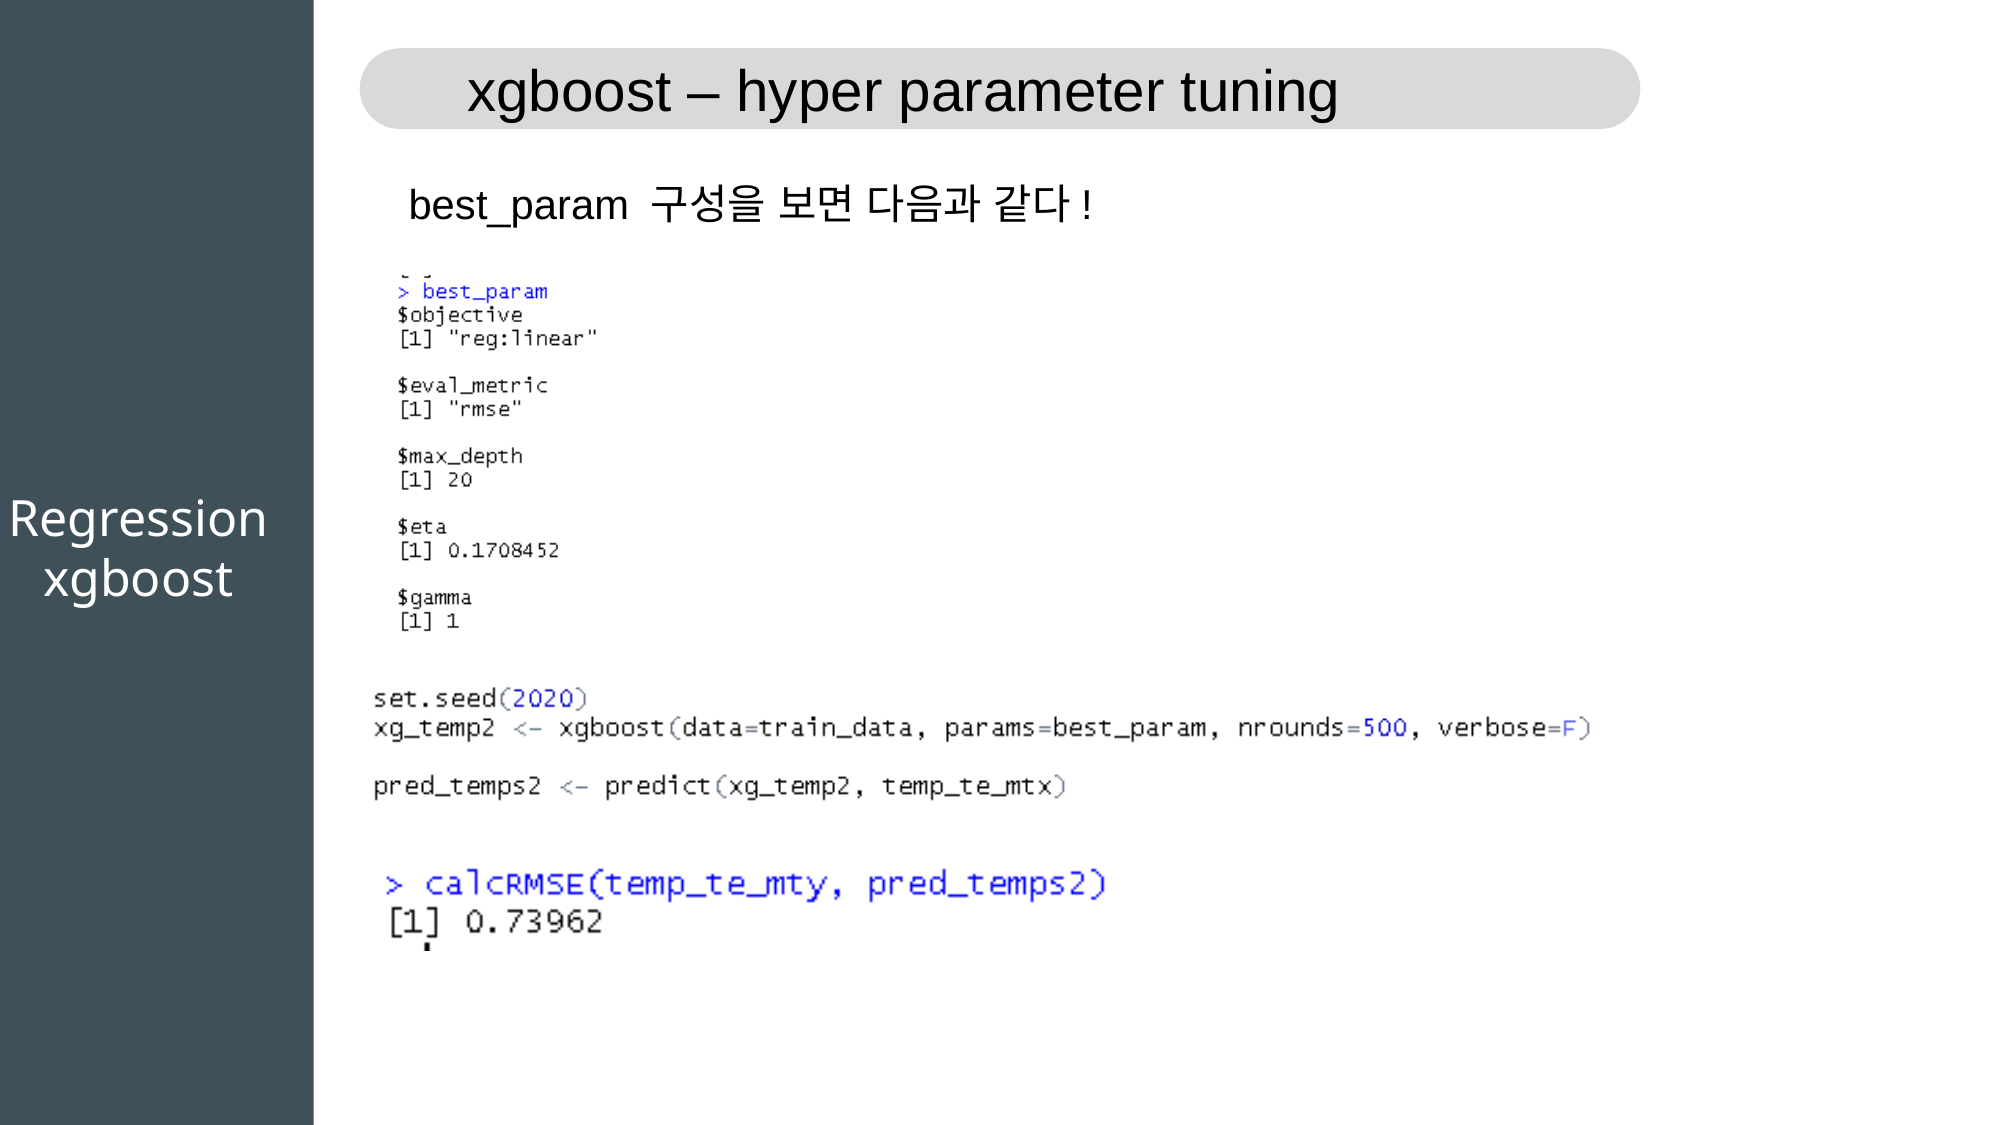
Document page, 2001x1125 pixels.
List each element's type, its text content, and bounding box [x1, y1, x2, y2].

text_box xgboost – hyper parameter tuning [452, 45, 1508, 131]
text_box Regression xgboost [0, 478, 284, 614]
picture [374, 852, 1175, 951]
text_box [0, 0, 315, 1125]
picture [368, 684, 1607, 818]
picture [393, 275, 624, 650]
text_box [358, 47, 452, 131]
text_box best_param 구성을 보면 다음과 같다! [393, 171, 1995, 236]
text_box [1508, 47, 1642, 131]
text_box [368, 174, 1970, 240]
